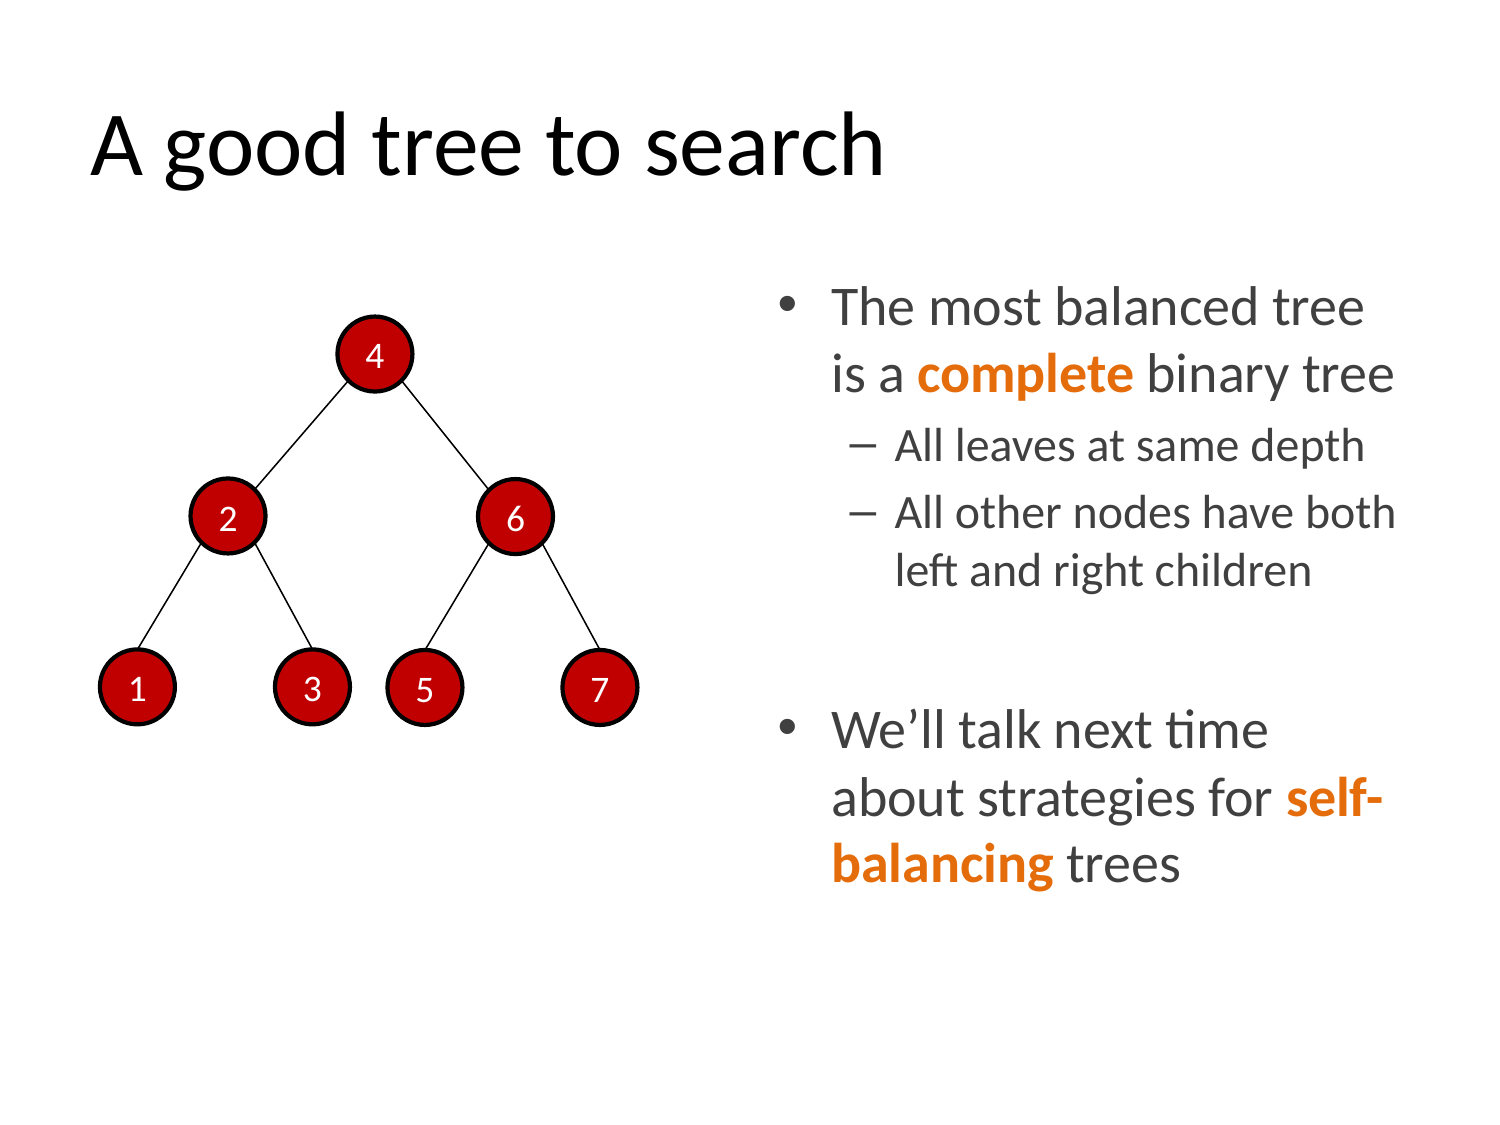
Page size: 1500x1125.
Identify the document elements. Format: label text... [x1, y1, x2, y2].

text_box 4 [335, 314, 415, 394]
text_box 5 [385, 648, 465, 728]
title A good tree to search [75, 45, 1425, 233]
text_box 1 [97, 647, 178, 727]
text_box 2 [188, 476, 268, 556]
text_box 6 [475, 476, 556, 557]
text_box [401, 380, 490, 491]
text_box 3 [272, 647, 353, 727]
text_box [254, 542, 313, 650]
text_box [254, 380, 349, 490]
list The most balanced tree is a complete binary tree All leaves at same depth All other nodes have both left and right children We’ll talk next time about strategies for self-balancing trees [762, 262, 1425, 1005]
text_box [137, 542, 202, 650]
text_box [424, 542, 490, 651]
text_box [541, 542, 601, 651]
text_box 7 [560, 648, 640, 728]
